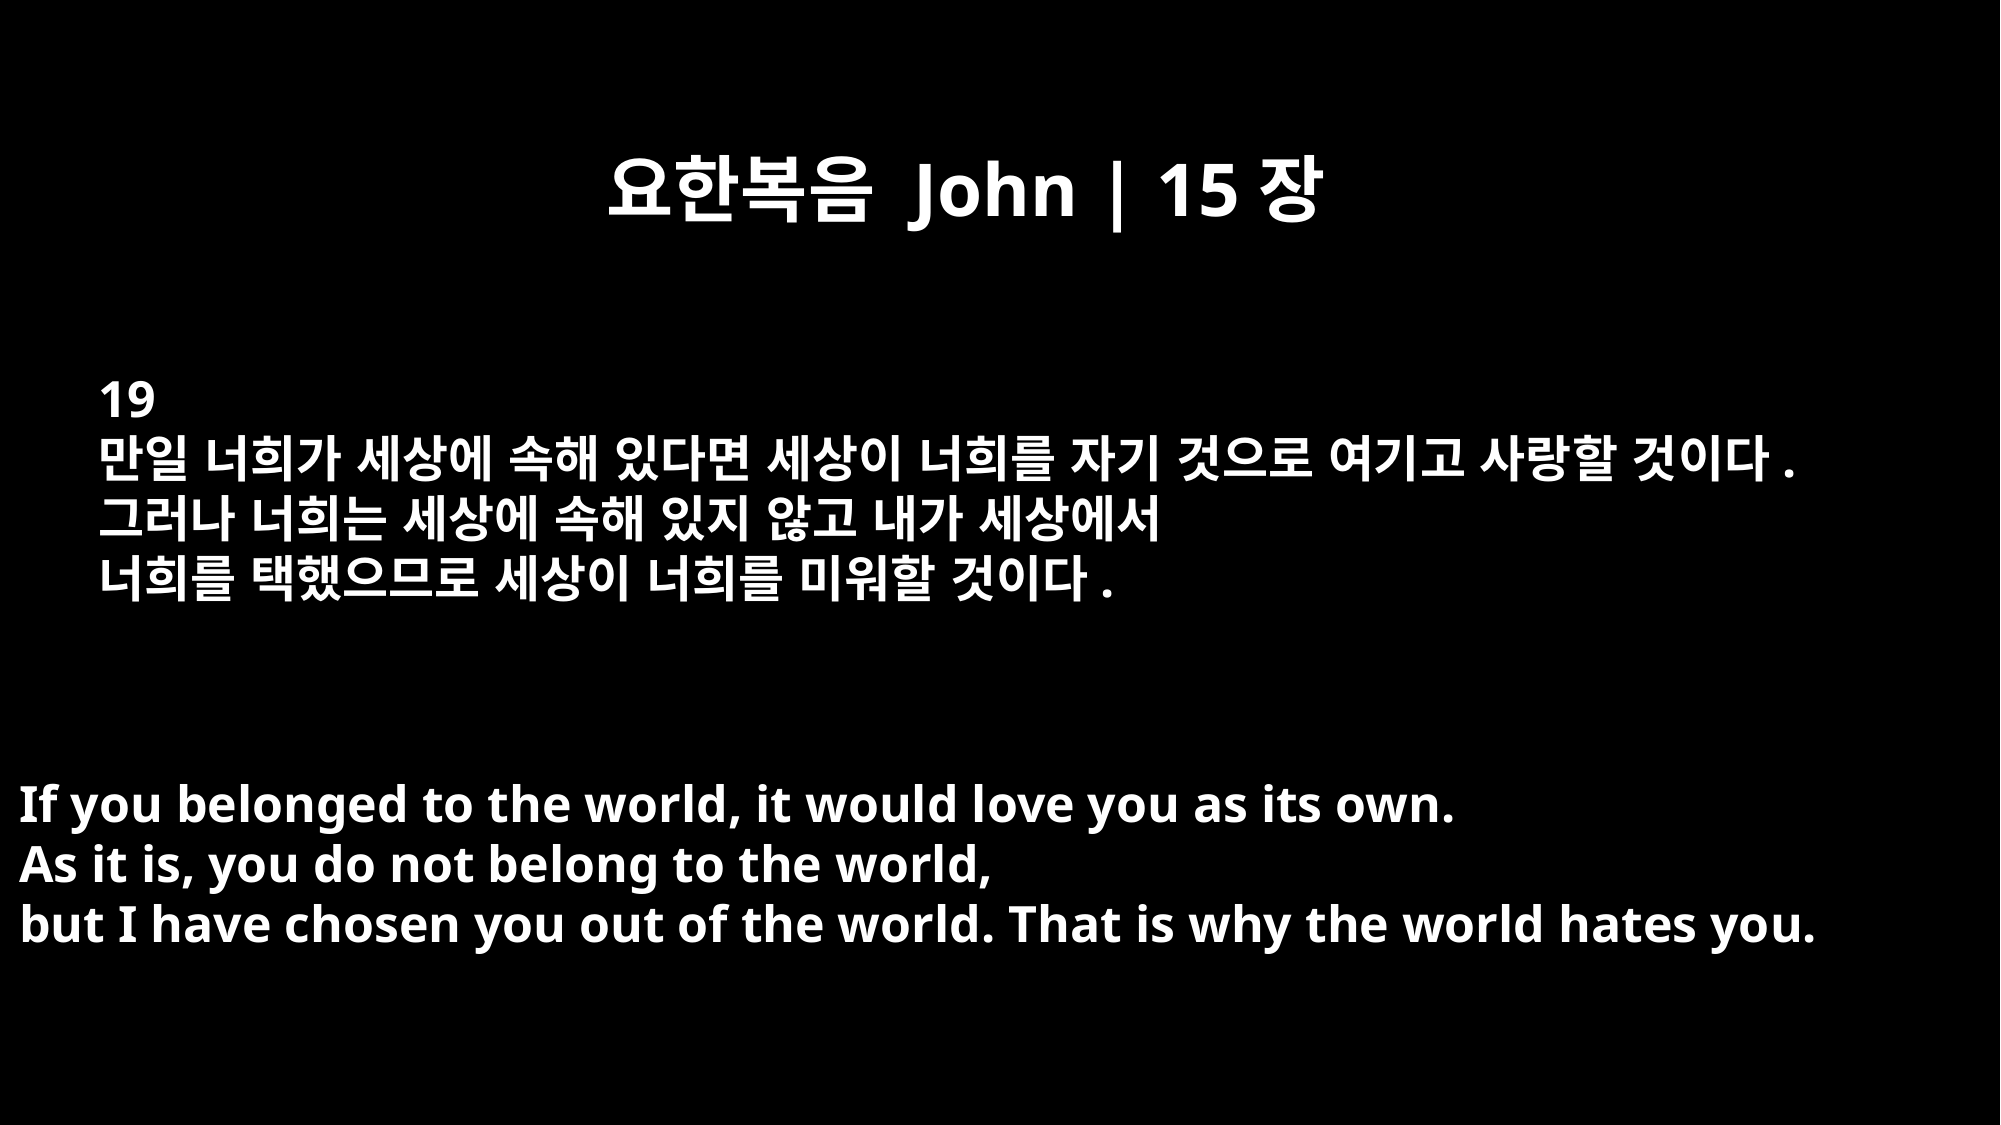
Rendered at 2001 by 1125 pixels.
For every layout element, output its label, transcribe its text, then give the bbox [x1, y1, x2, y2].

text_box If you belonged to the world, it would love you as its own. As it is, you do not belong to the world, but I have chosen you out of the world. That is why the world hates you. [4, 764, 1833, 960]
text_box 19 만일 너희가 세상에 속해 있다면 세상이 너희를 자기 것으로 여기고 사랑할 것이다. 그러나 너희는 세상에 속해 있지 않고 내가 세상에서 너희를 택했으므로 세상이 너희를 미워할 것이다. [83, 359, 1812, 615]
text_box 요한복음 John | 15장 [591, 136, 1341, 239]
